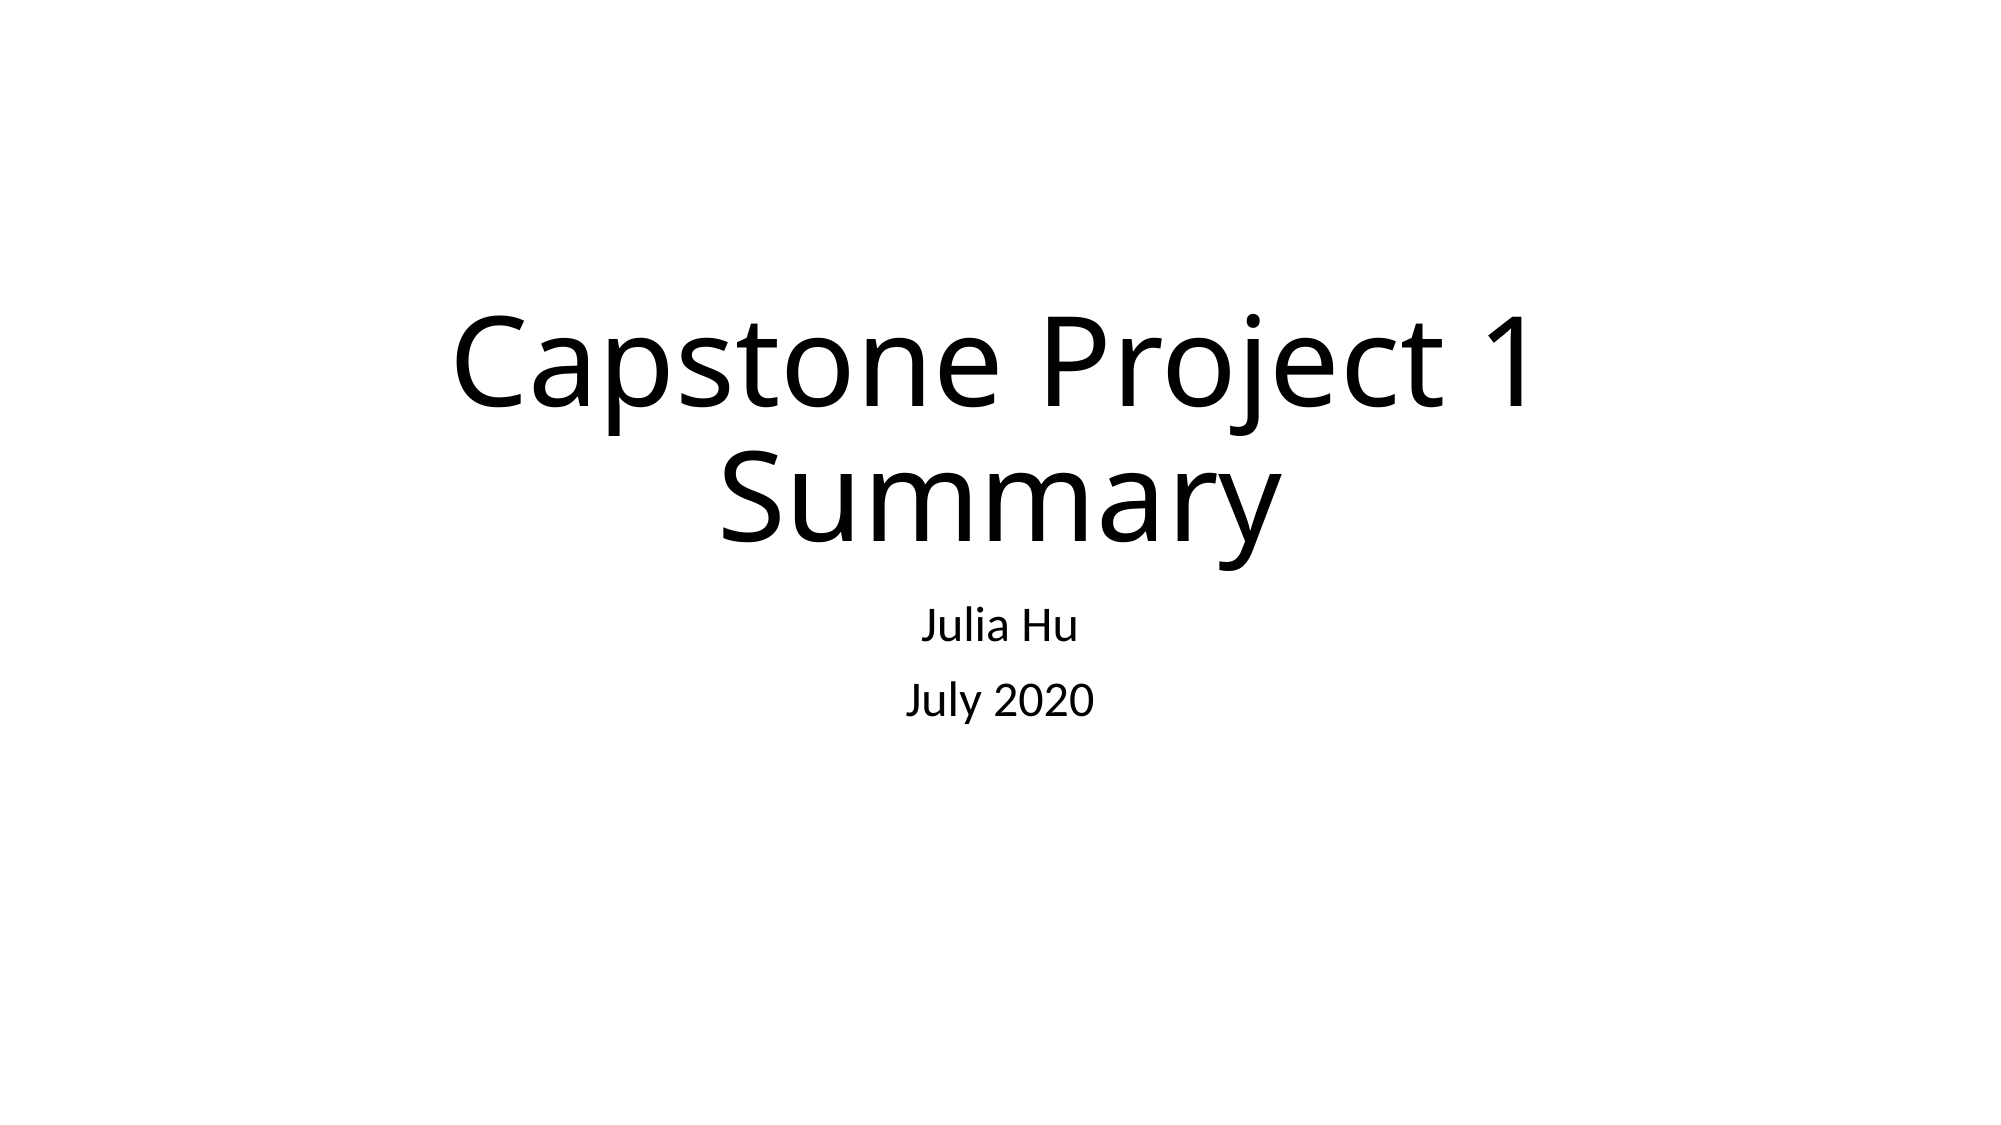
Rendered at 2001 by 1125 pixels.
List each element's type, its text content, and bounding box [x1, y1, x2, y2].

subtitle Julia Hu July 2020 [249, 590, 1750, 863]
title Capstone Project 1 Summary [249, 184, 1750, 576]
